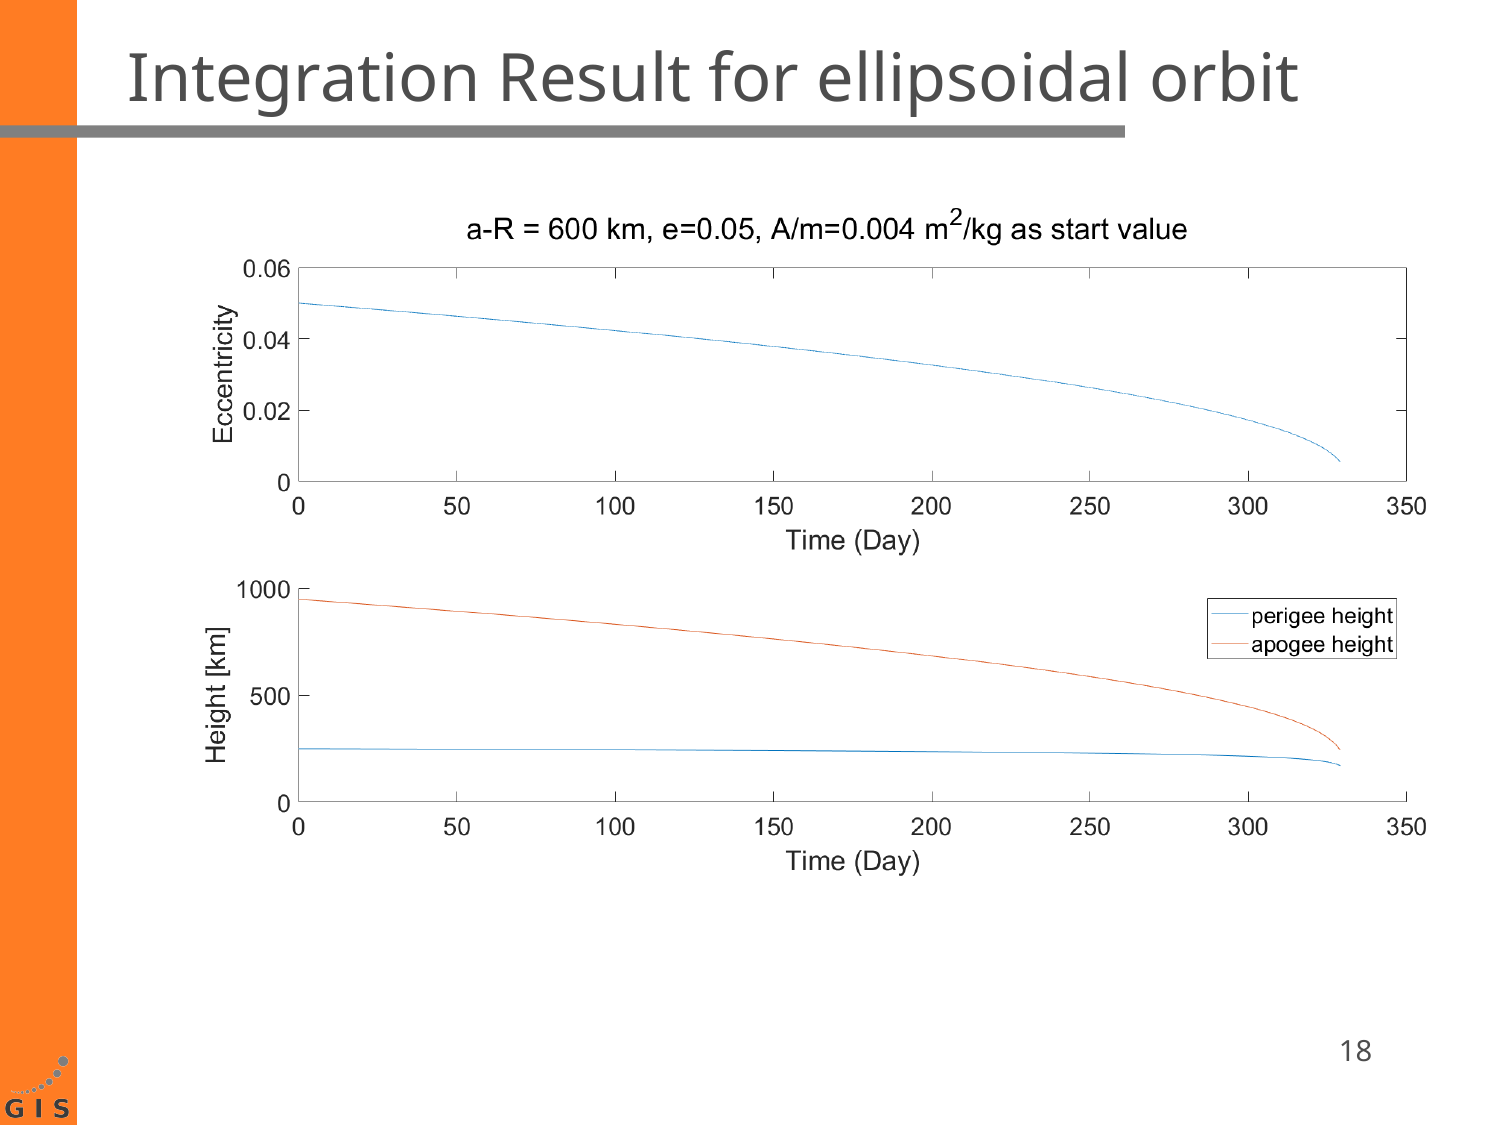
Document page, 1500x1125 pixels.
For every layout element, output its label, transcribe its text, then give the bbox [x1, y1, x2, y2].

title Integration Result for ellipsoidal orbit [112, 37, 1388, 113]
picture [5, 1056, 69, 1118]
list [112, 194, 1500, 893]
slide_number 18 [1074, 1024, 1388, 1101]
